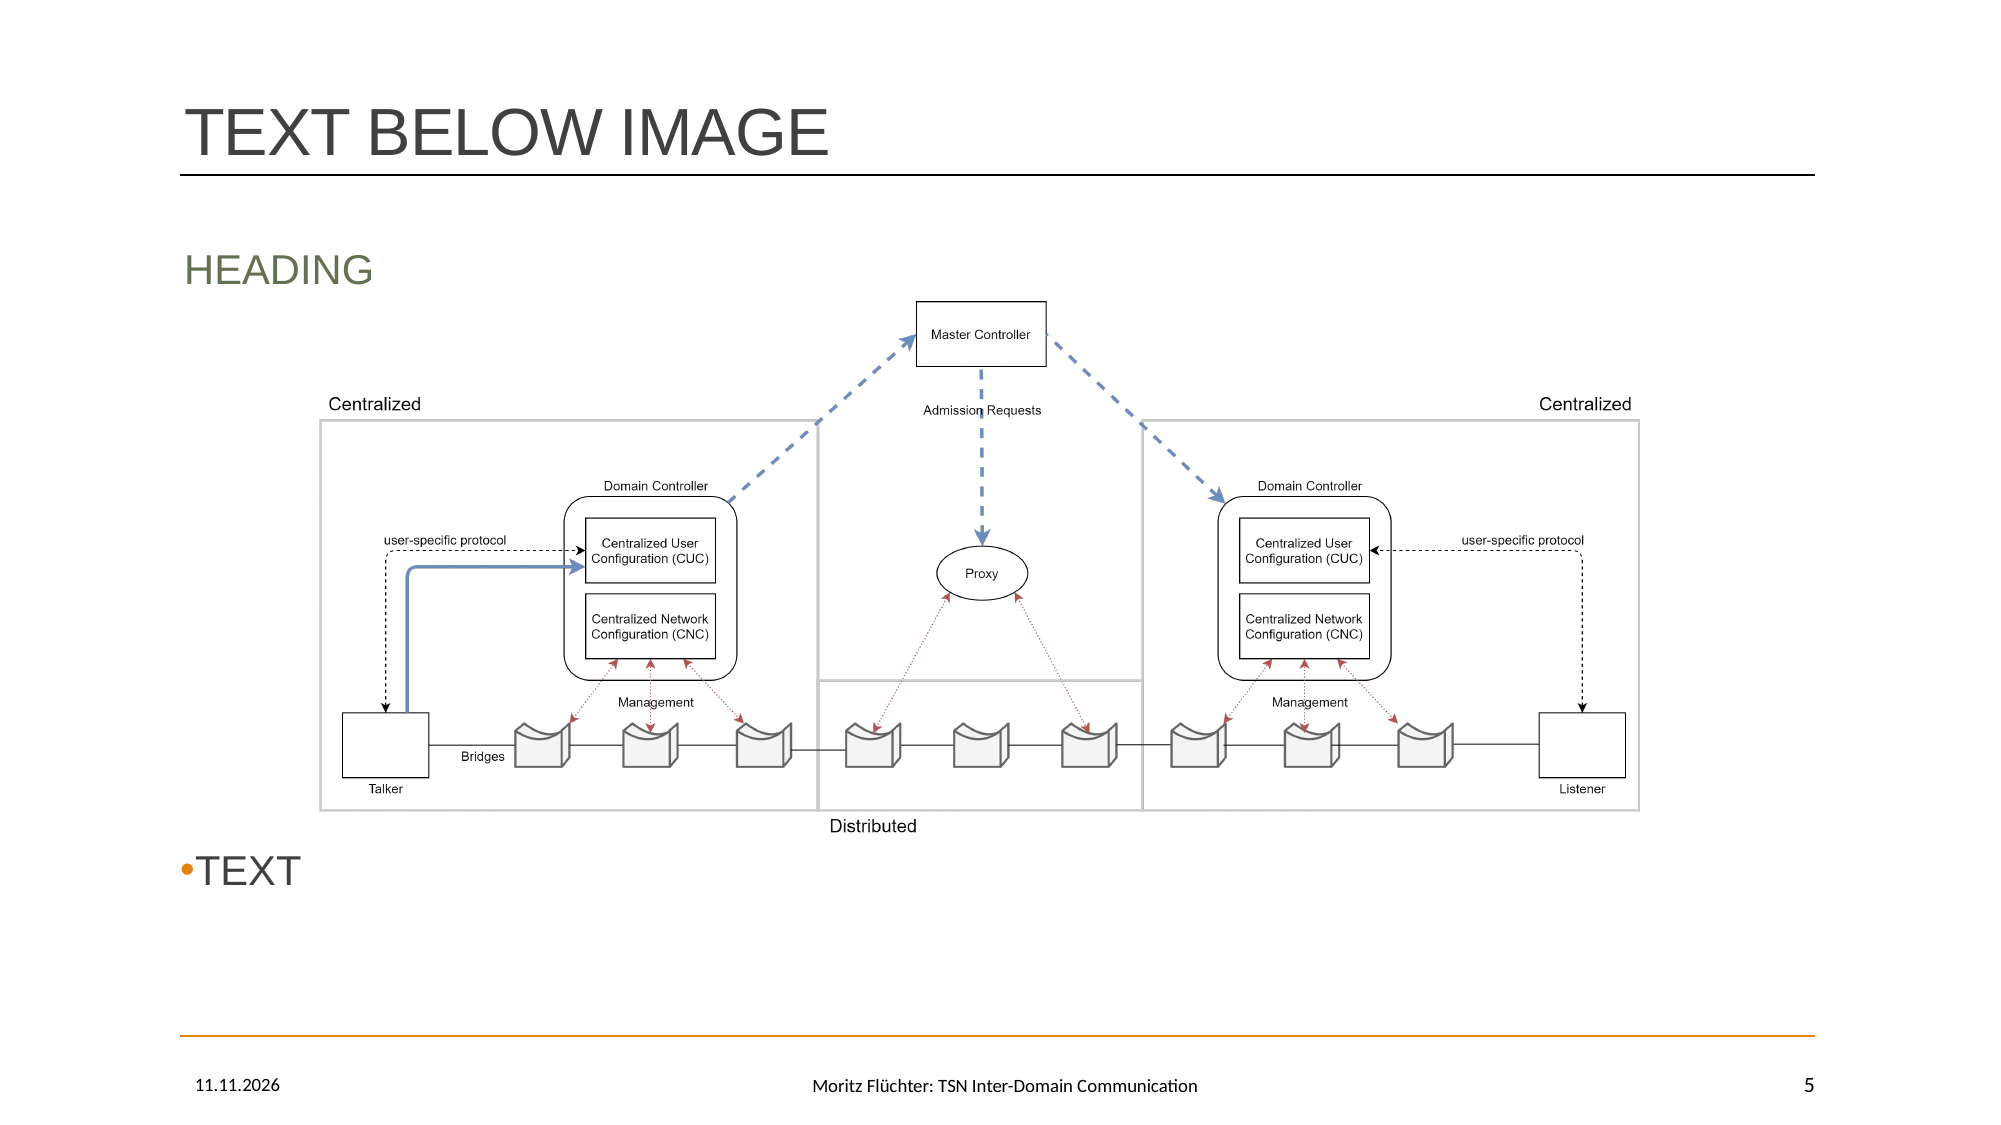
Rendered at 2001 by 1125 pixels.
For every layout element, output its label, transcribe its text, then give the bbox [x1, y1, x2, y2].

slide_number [180, 1053, 586, 1114]
footer Moritz Flüchter: TSN Inter-Domain Communication [609, 1054, 1401, 1115]
text_box HEADING [169, 241, 980, 362]
picture [318, 300, 1641, 845]
list TEXT [180, 842, 1589, 1008]
slide_number 5 [1614, 1053, 1830, 1114]
title TEXT BELOW IMAGE [169, 61, 1805, 177]
